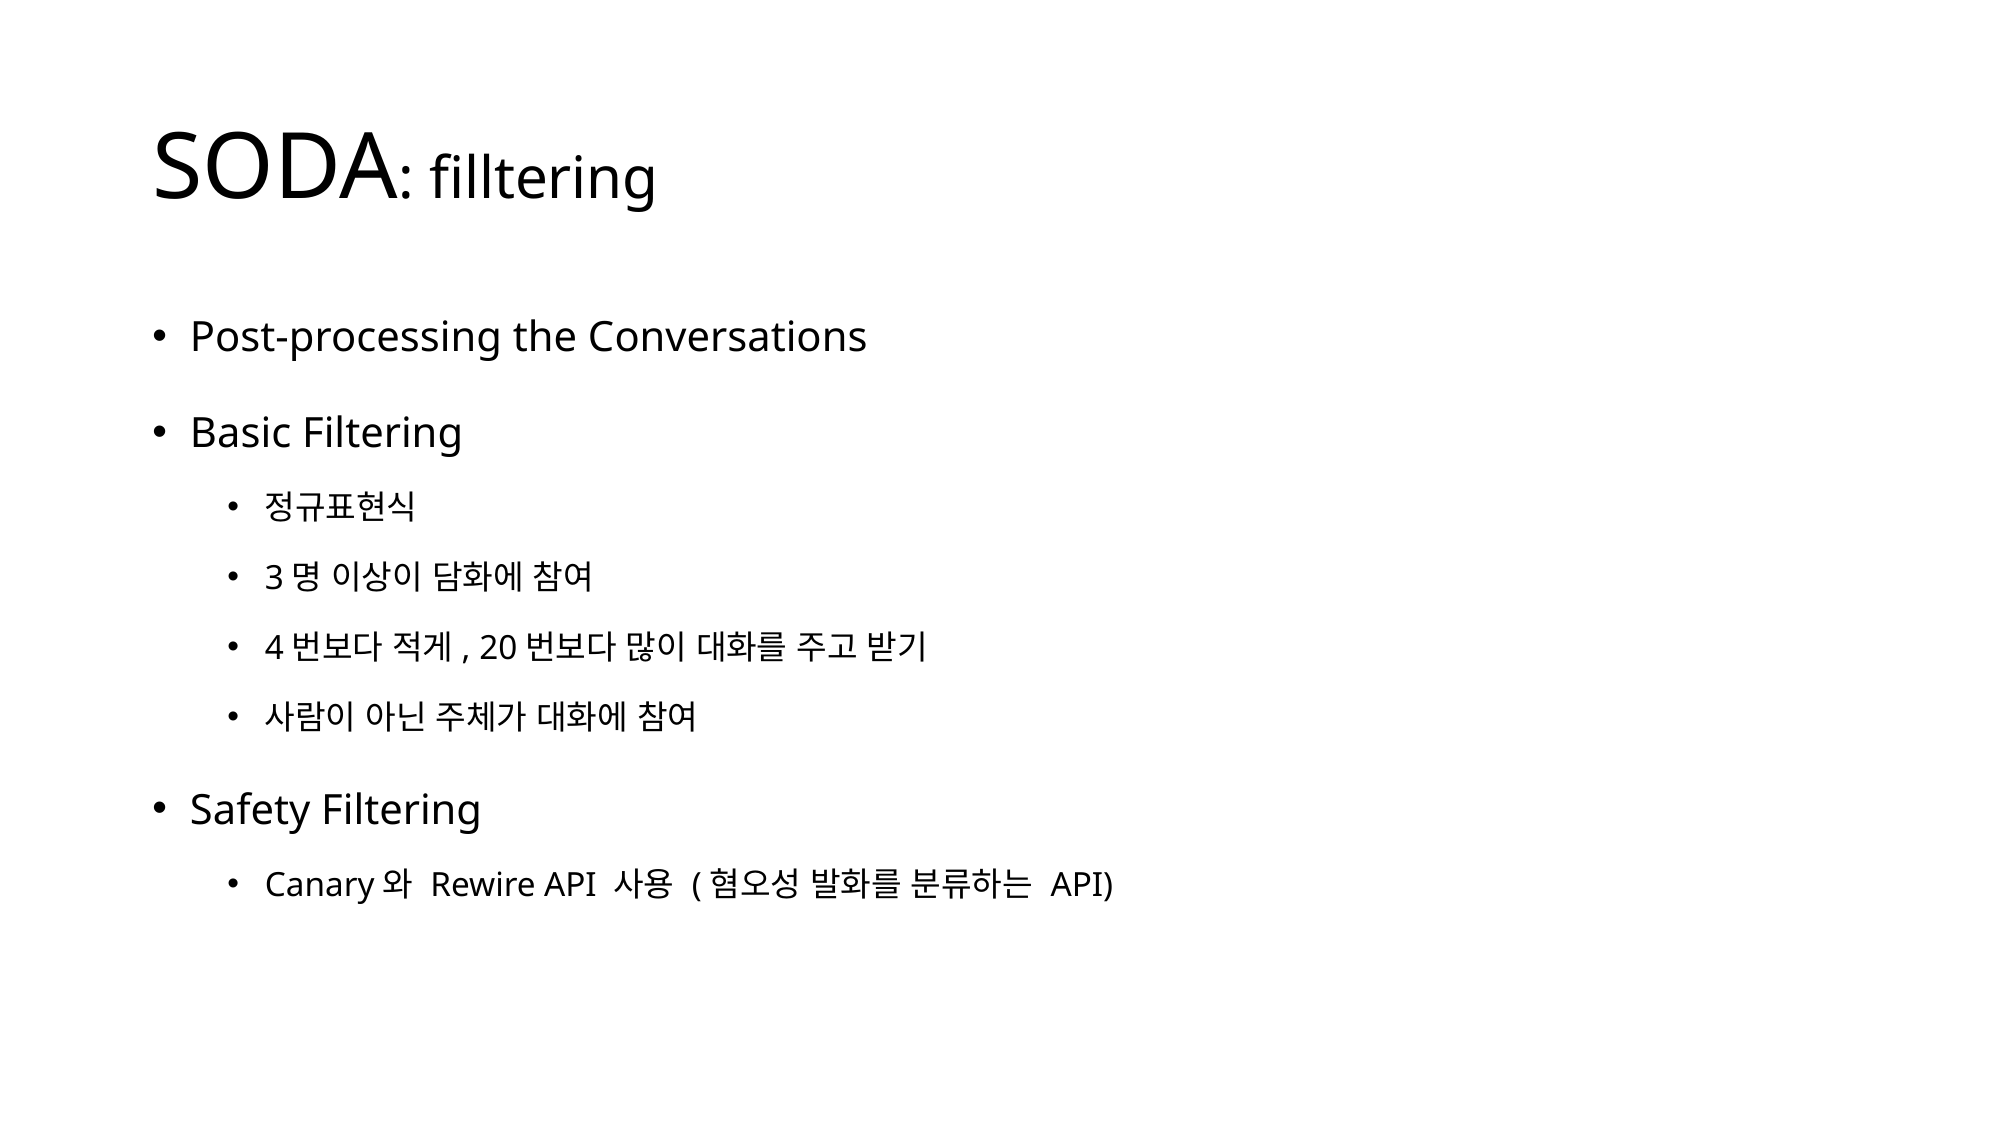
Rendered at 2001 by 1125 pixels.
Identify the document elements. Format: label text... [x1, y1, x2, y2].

list Post-processing the Conversations Basic Filtering 정규표현식 3명 이상이 담화에 참여 4번보다 적게, 20번보다 많이 대화를 주고 받기 사람이 아닌 주체가 대화에 참여 Safety Filtering Canary와 Rewire API 사용 (혐오성 발화를 분류하는 API) [137, 277, 1863, 1096]
title SODA: filltering [137, 59, 1863, 277]
